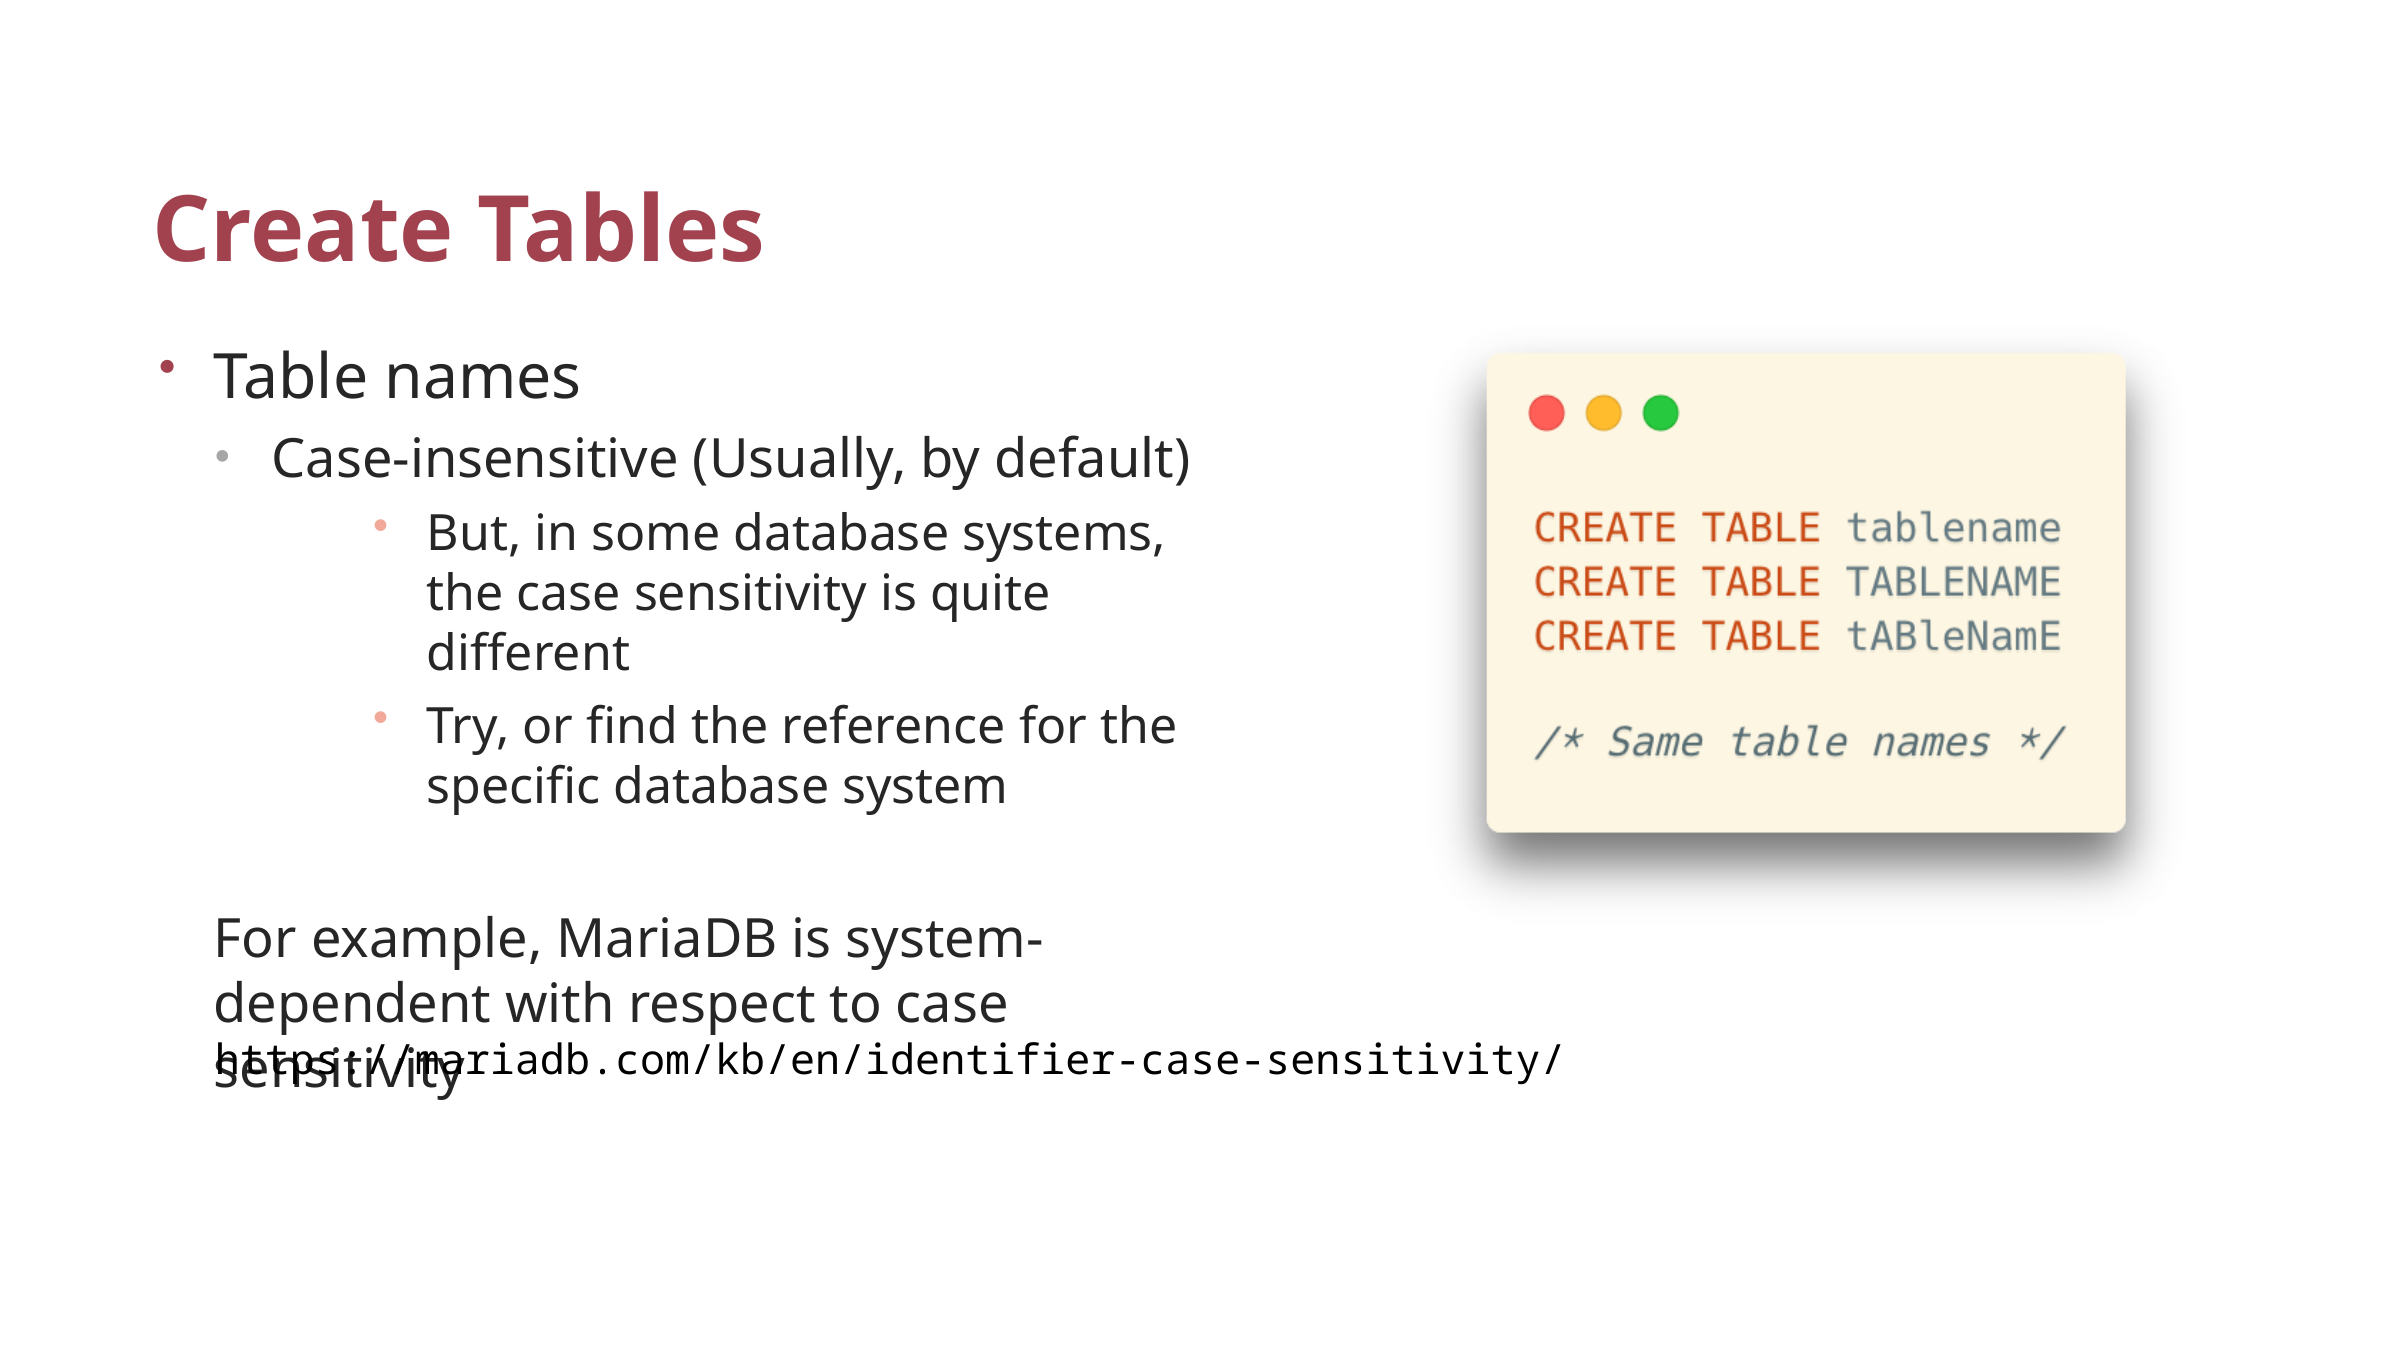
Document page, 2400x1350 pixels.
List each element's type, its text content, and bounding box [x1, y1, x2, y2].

list Table names Case-insensitive (Usually, by default) But, in some database systems, the case sensitivity is quite different Try, or find the reference for the specific database system For example, MariaDB is system-dependent with respect to case sensitivity [137, 324, 1238, 1200]
title Create Tables [137, 54, 2263, 288]
picture [1399, 249, 2213, 938]
text_box https://mariadb.com/kb/en/identifier-case-sensitivity/ [199, 1025, 1625, 1090]
